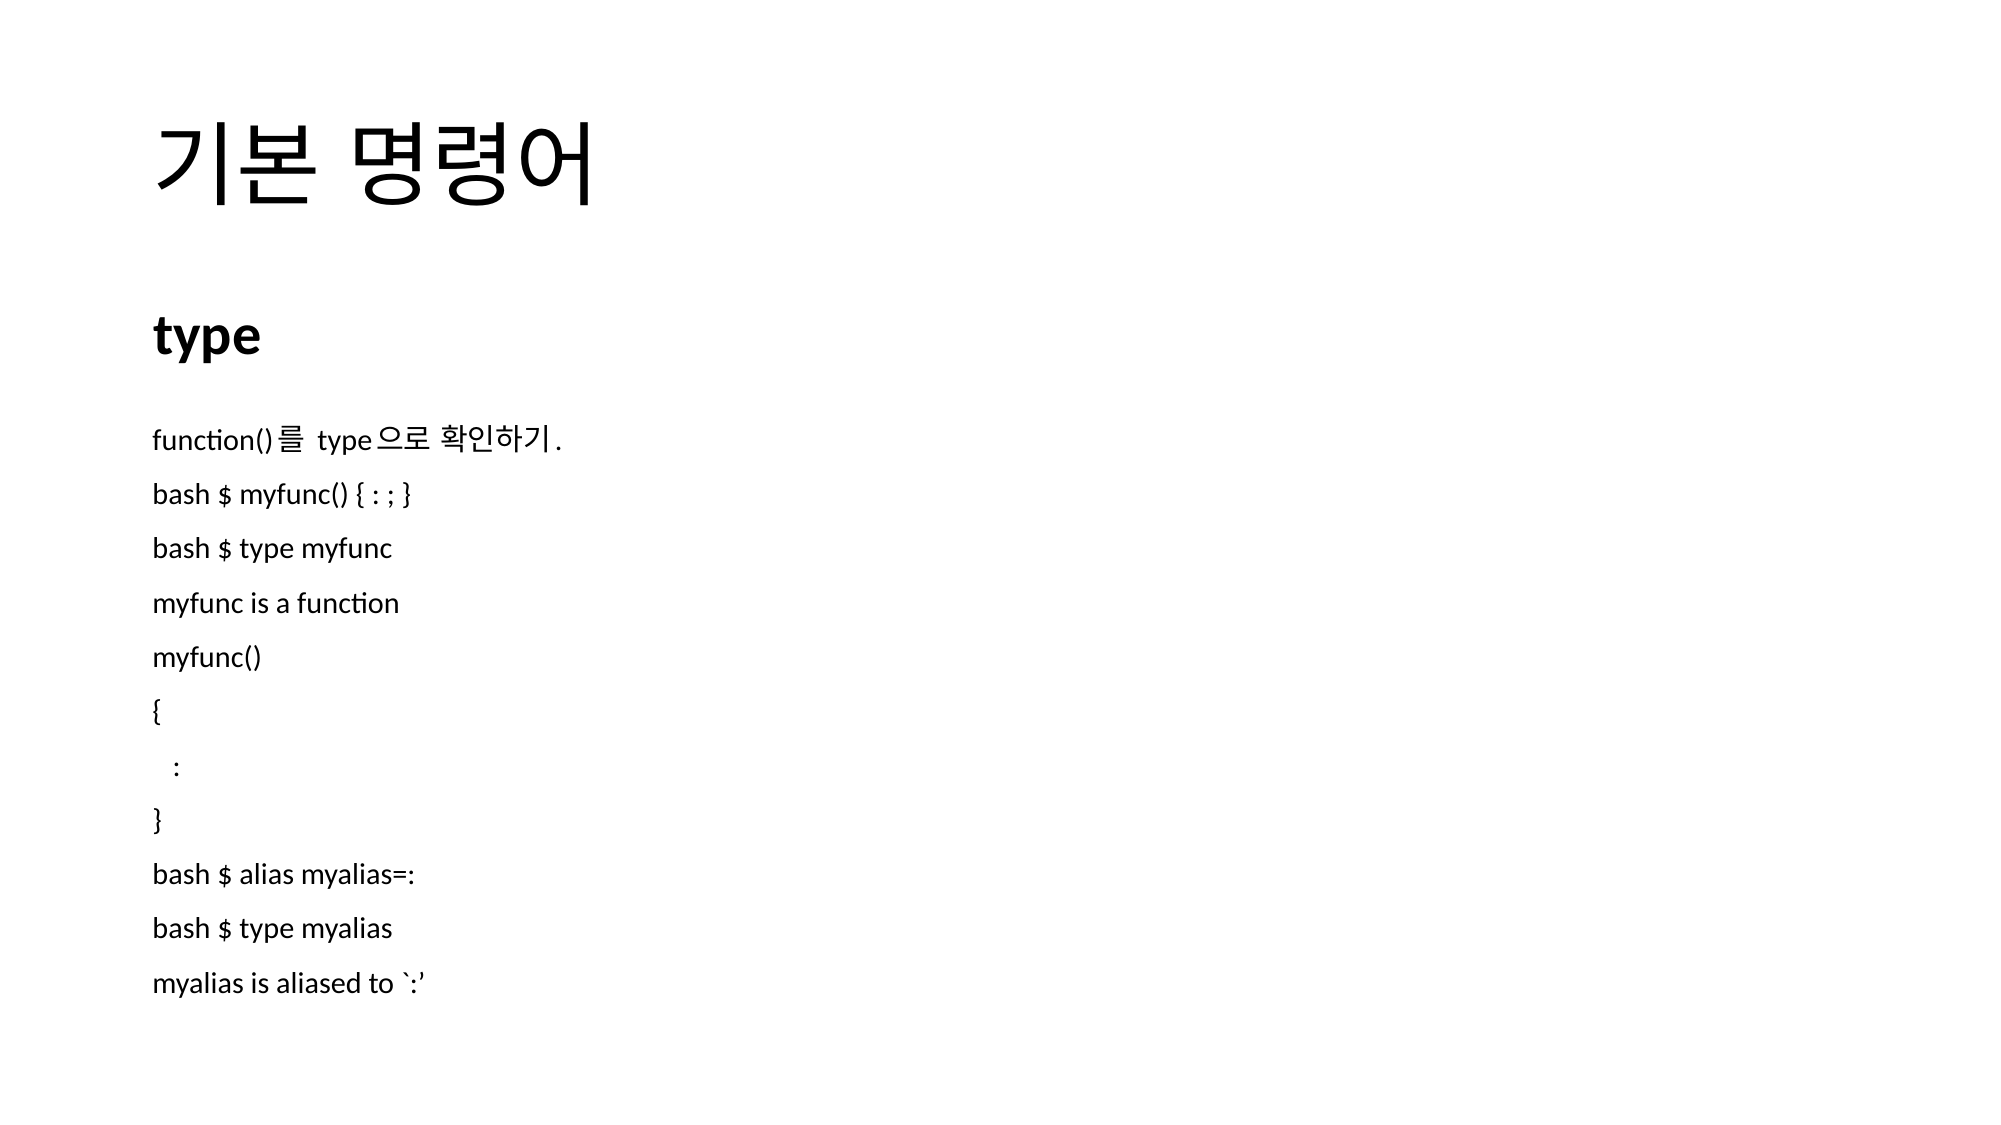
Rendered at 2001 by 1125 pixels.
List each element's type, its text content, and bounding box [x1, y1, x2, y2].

title 기본 명령어 [137, 59, 1863, 278]
list function()를 type으로 확인하기. bash $ myfunc() { : ; } bash $ type myfunc myfunc is a function myfunc() { : } bash $ alias myalias=: bash $ type myalias myalias is aliased to `:’ [137, 405, 1863, 1014]
text_box type [138, 288, 277, 374]
